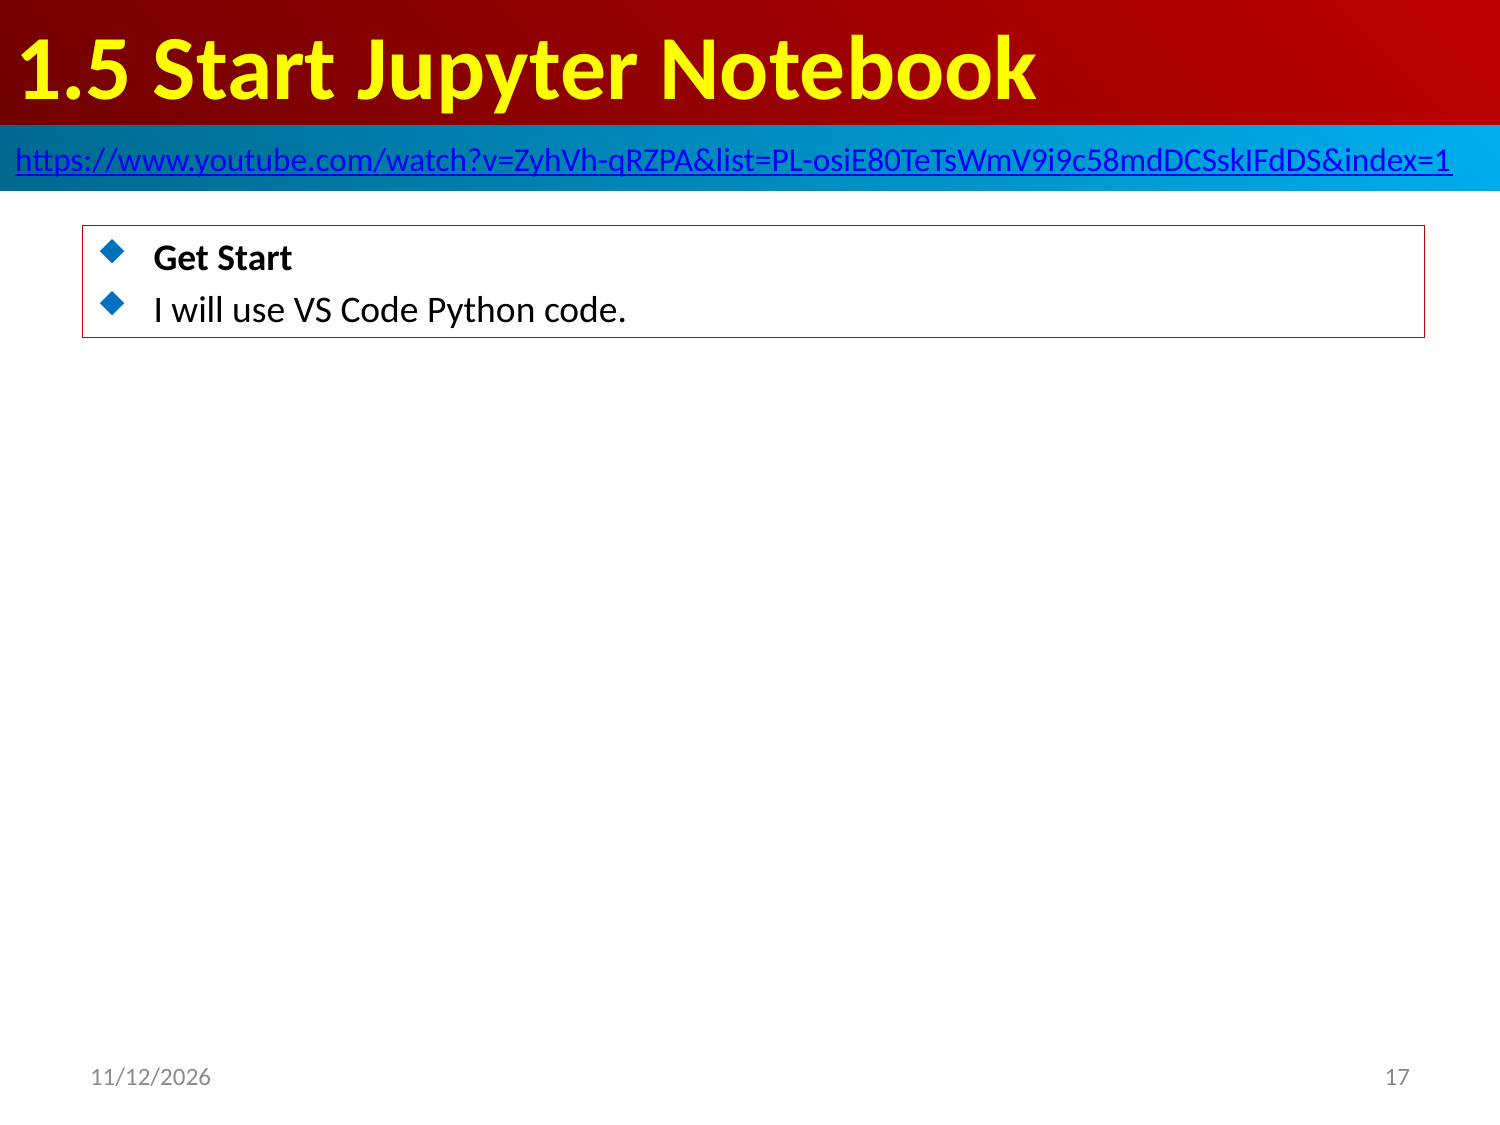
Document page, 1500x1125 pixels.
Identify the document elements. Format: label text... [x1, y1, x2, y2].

text_box https://www.youtube.com/watch?v=ZyhVh-qRZPA&list=PL-osiE80TeTsWmV9i9c58mdDCSskIFdDS&index=1 [0, 125, 1500, 191]
subtitle Get Start I will use VS Code Python code. [82, 225, 1425, 338]
slide_number 17 [1074, 1042, 1425, 1109]
title 1.5 Start Jupyter Notebook [0, 0, 1500, 125]
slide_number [75, 1042, 425, 1109]
